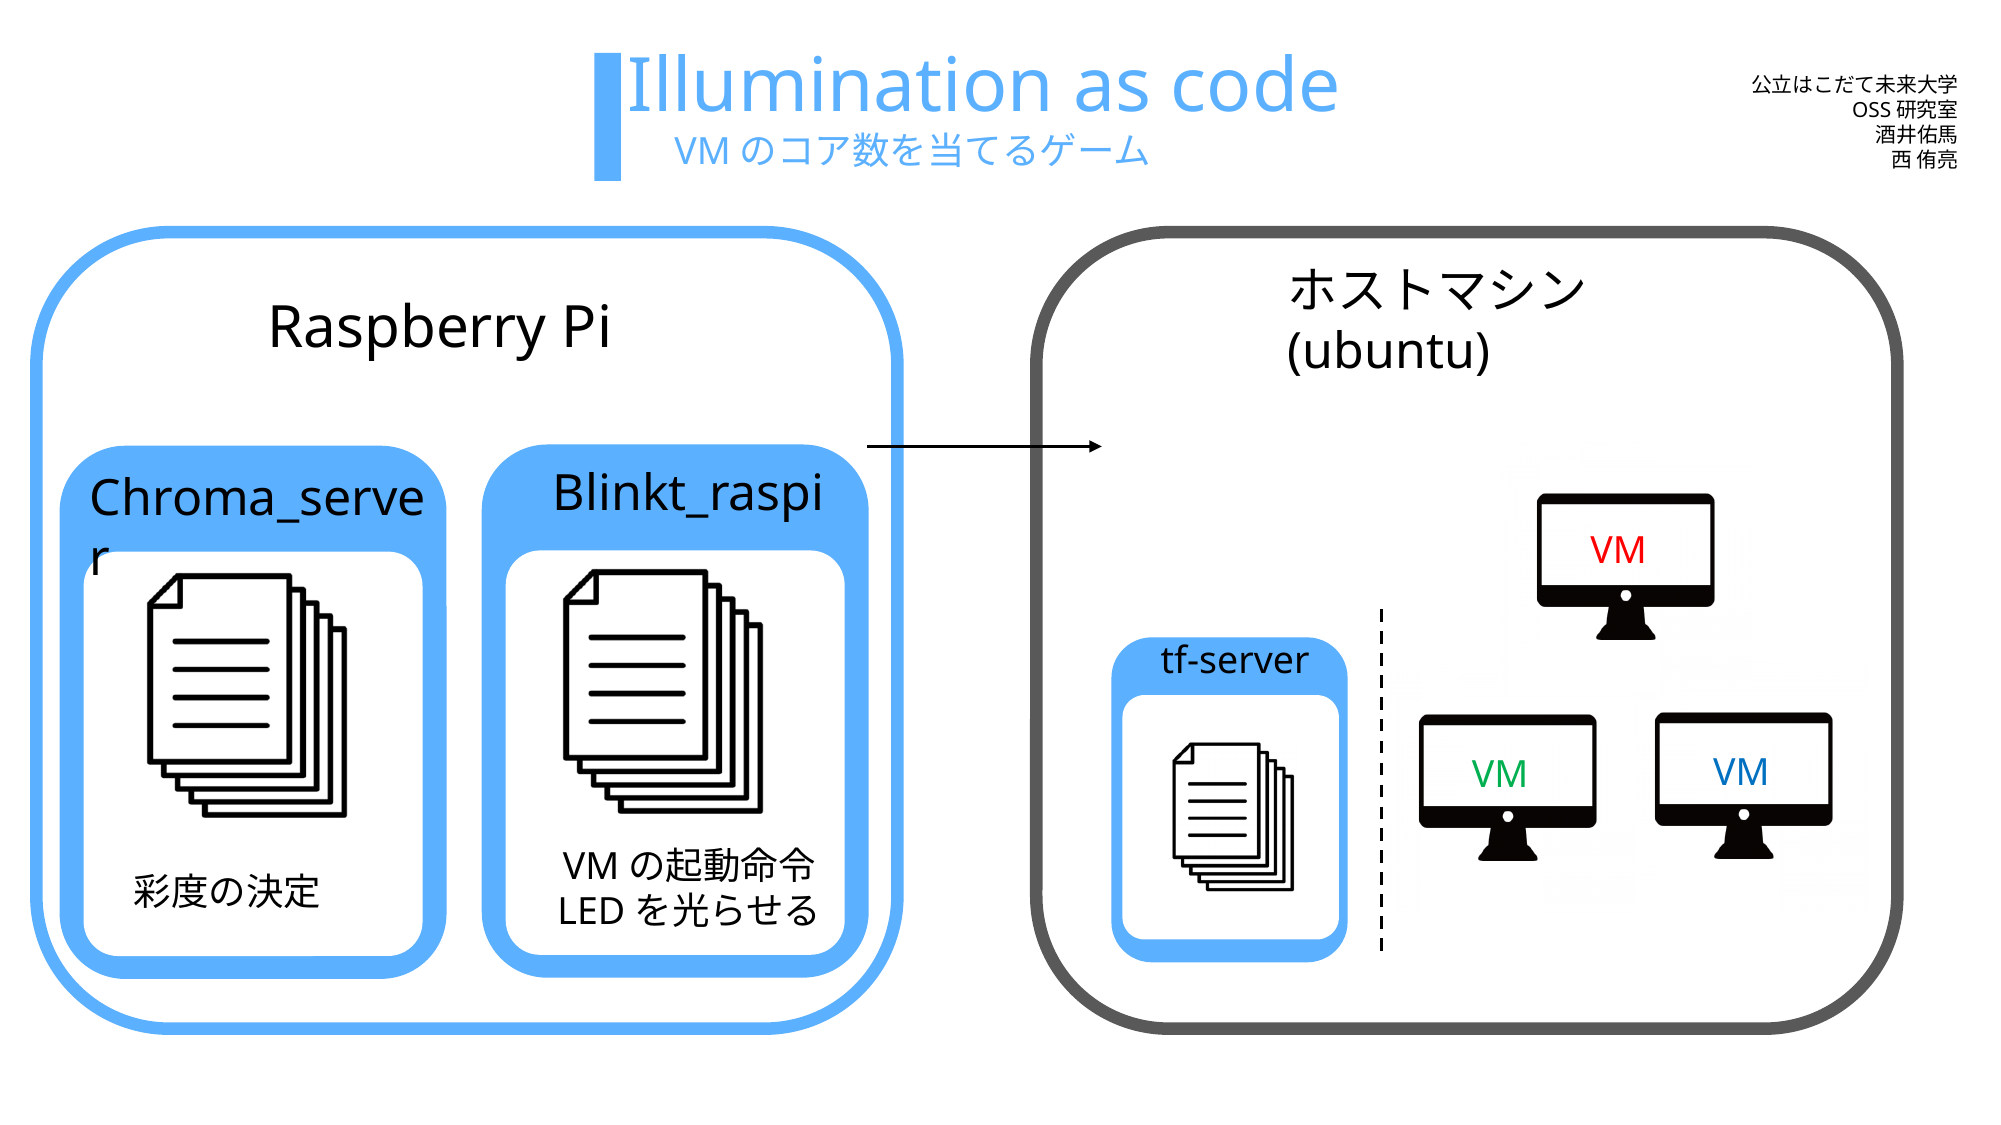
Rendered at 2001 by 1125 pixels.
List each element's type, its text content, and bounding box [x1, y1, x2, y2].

text_box VMの起動命令 LEDを光らせる [489, 834, 890, 940]
text_box [60, 497, 447, 979]
text_box [593, 51, 623, 182]
text_box [34, 230, 899, 1031]
text_box [1120, 693, 1341, 942]
picture [140, 565, 353, 827]
text_box [1034, 230, 1899, 1031]
text_box [504, 548, 847, 834]
text_box [81, 594, 425, 958]
text_box Blinkt_raspi [537, 453, 848, 528]
picture [1382, 439, 1871, 914]
text_box 公立はこだて未来大学 OSS研究室 酒井佑馬 西 侑亮 [1724, 64, 1974, 180]
text_box [1111, 637, 1348, 963]
text_box tf-server [1145, 628, 1335, 689]
text_box Illumination as code VMのコア数を当てるゲーム [613, 29, 1460, 180]
text_box Chroma_server [74, 458, 445, 594]
text_box [481, 444, 869, 978]
picture [1168, 737, 1298, 897]
picture [555, 561, 768, 823]
text_box [510, 940, 841, 957]
text_box [59, 470, 81, 860]
text_box VM [1871, 740, 1929, 800]
text_box [87, 445, 420, 458]
text_box ホストマシン (ubuntu) [1272, 251, 1693, 386]
text_box Raspberry Pi [252, 281, 673, 367]
text_box 彩度の決定 [54, 860, 401, 921]
